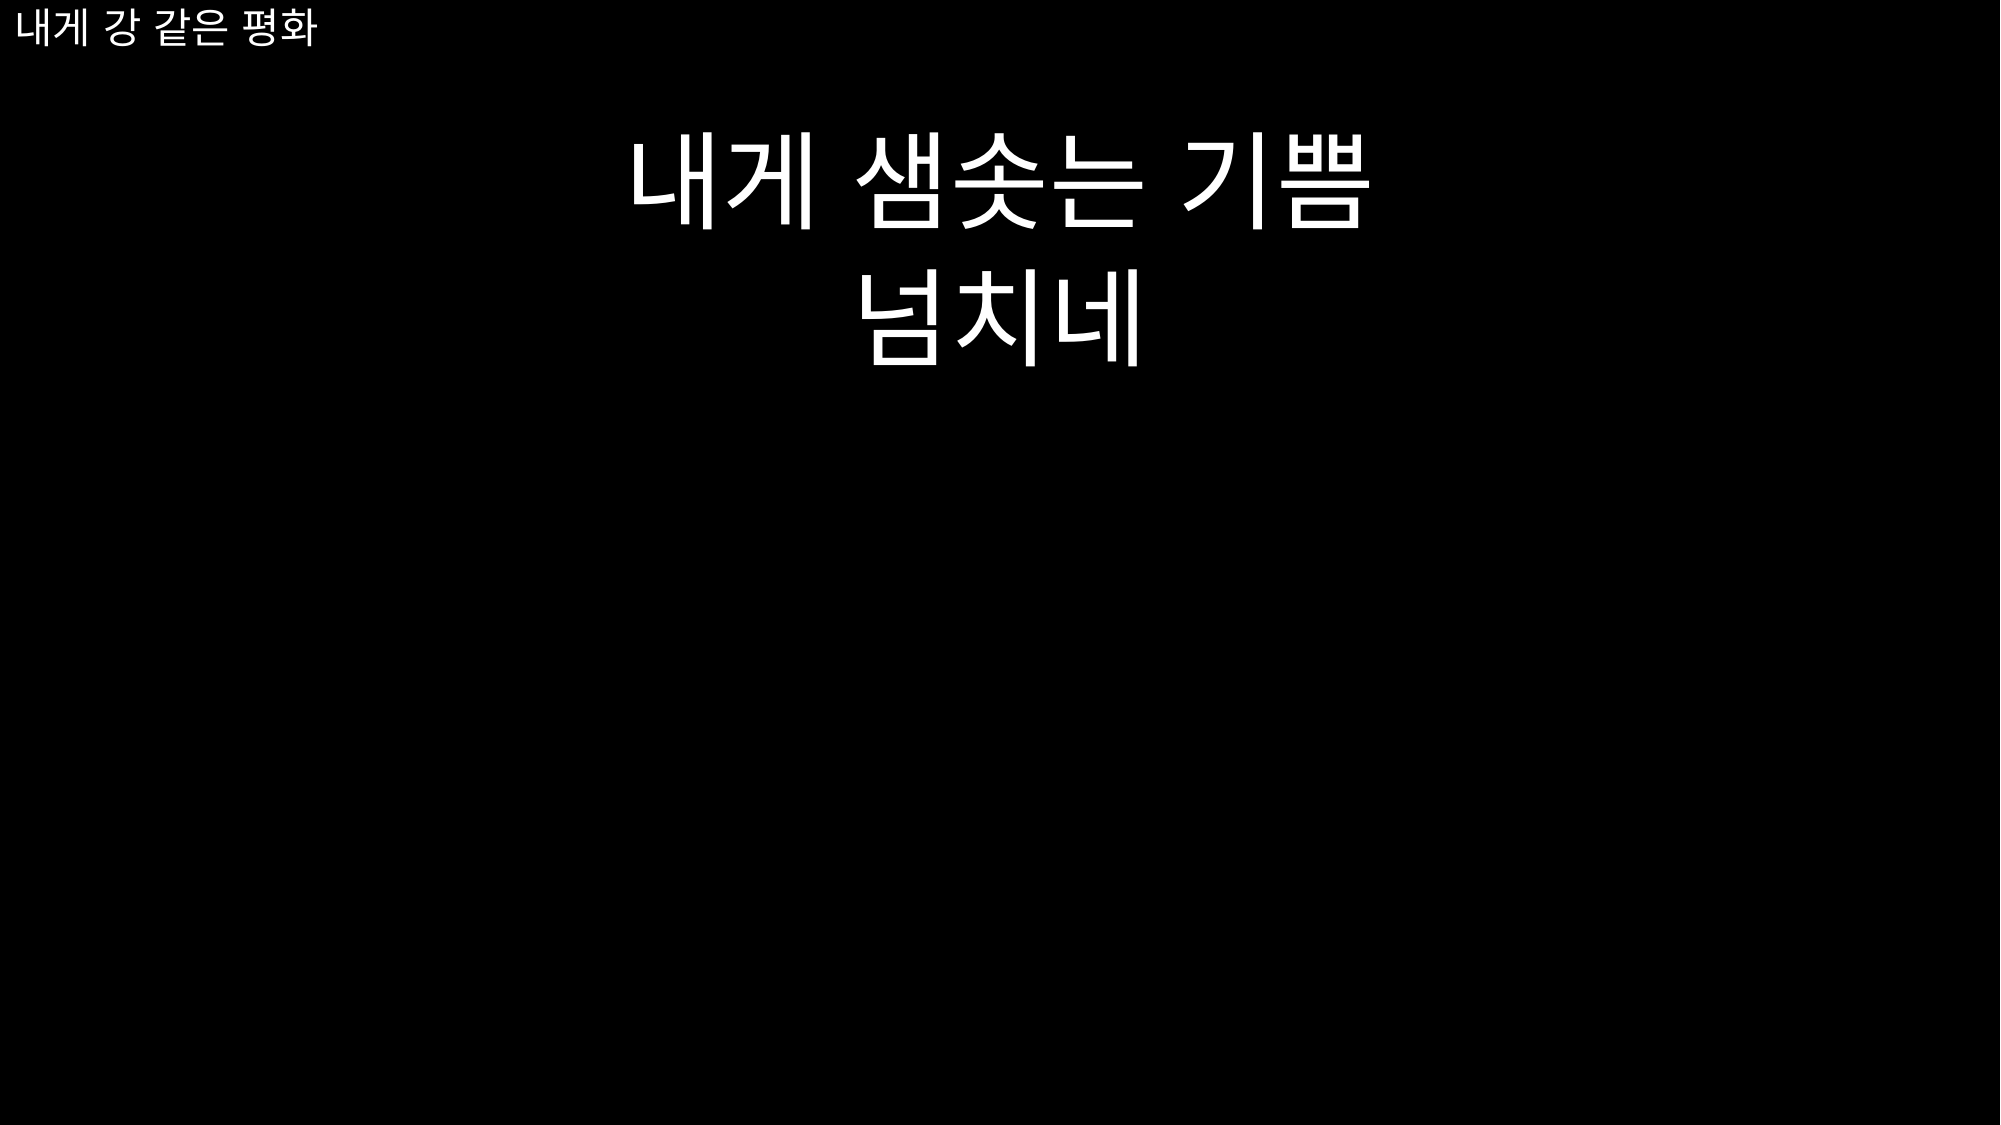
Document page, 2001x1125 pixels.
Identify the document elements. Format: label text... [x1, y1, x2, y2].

subtitle 내게 샘솟는 기쁨 넘치네 [0, 3, 2000, 781]
